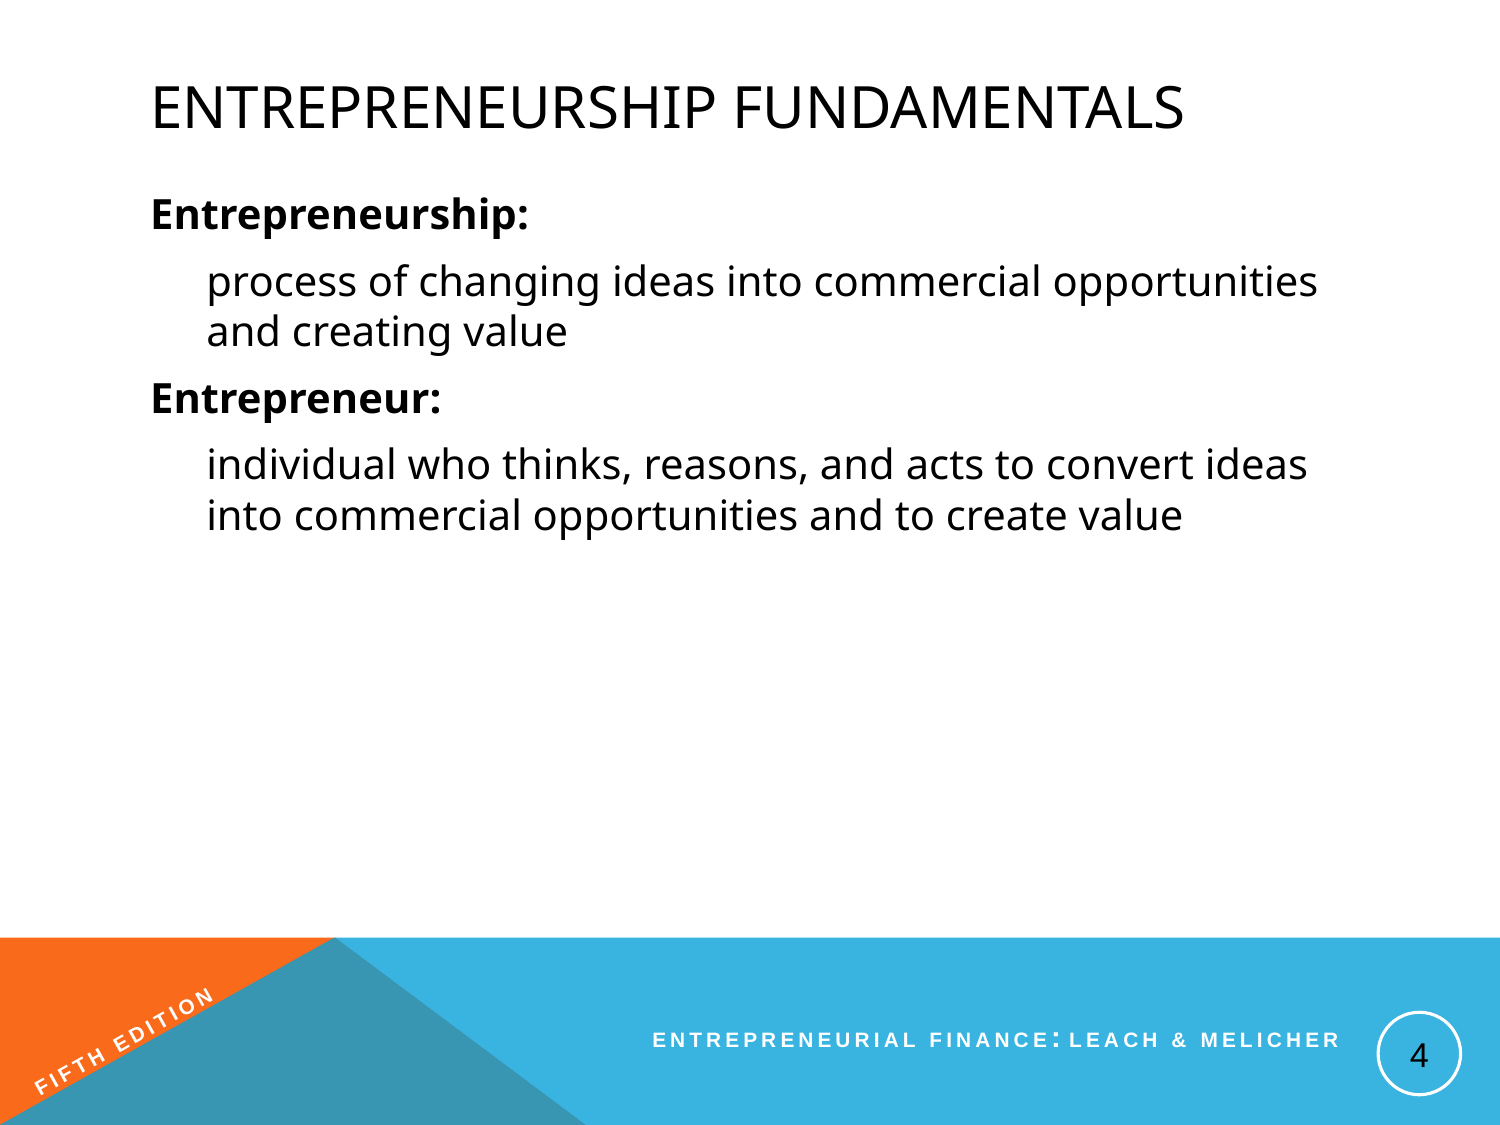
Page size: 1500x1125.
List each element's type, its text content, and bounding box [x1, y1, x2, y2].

title Entrepreneurship Fundamentals [135, 60, 1369, 150]
slide_number 4 [1376, 1010, 1463, 1097]
list Entrepreneurship: process of changing ideas into commercial opportunities and creating value Entrepreneur: individual who thinks, reasons, and acts to convert ideas into commercial opportunities and to create value [135, 180, 1369, 768]
